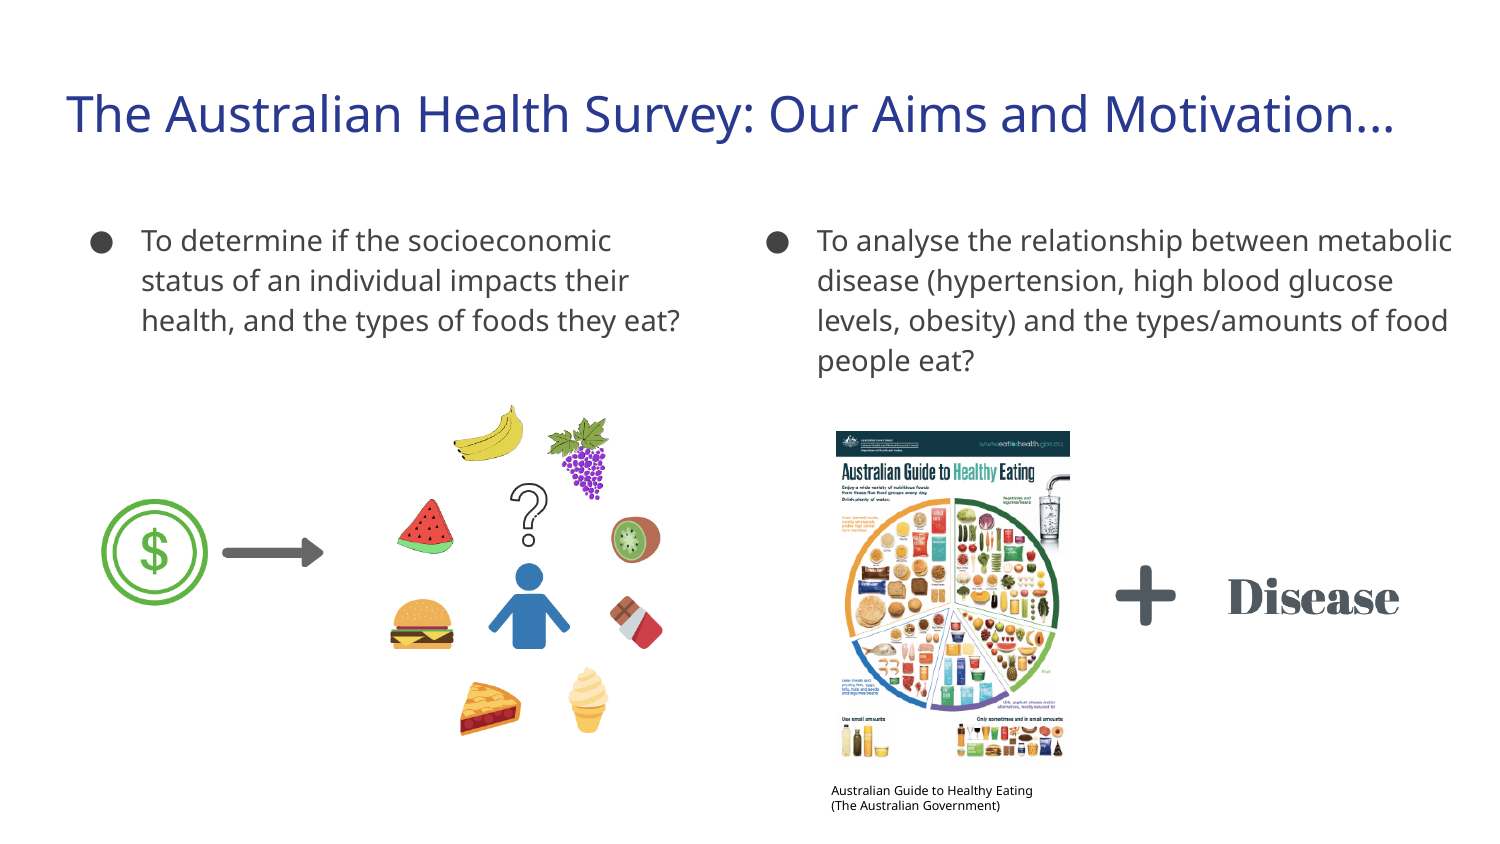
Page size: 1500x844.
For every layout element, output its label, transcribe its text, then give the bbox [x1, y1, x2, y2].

list To determine if the socioeconomic status of an individual impacts their health, and the types of foods they eat? [51, 201, 708, 750]
text_box Australian Guide to Healthy Eating (The Australian Government) [816, 790, 1369, 797]
title The Australian Health Survey: Our Aims and Motivation... [51, 67, 1449, 167]
list To analyse the relationship between metabolic disease (hypertension, high blood glucose levels, obesity) and the types/amounts of food people eat? [726, 201, 1500, 750]
picture [796, 398, 1431, 782]
picture [85, 386, 673, 770]
